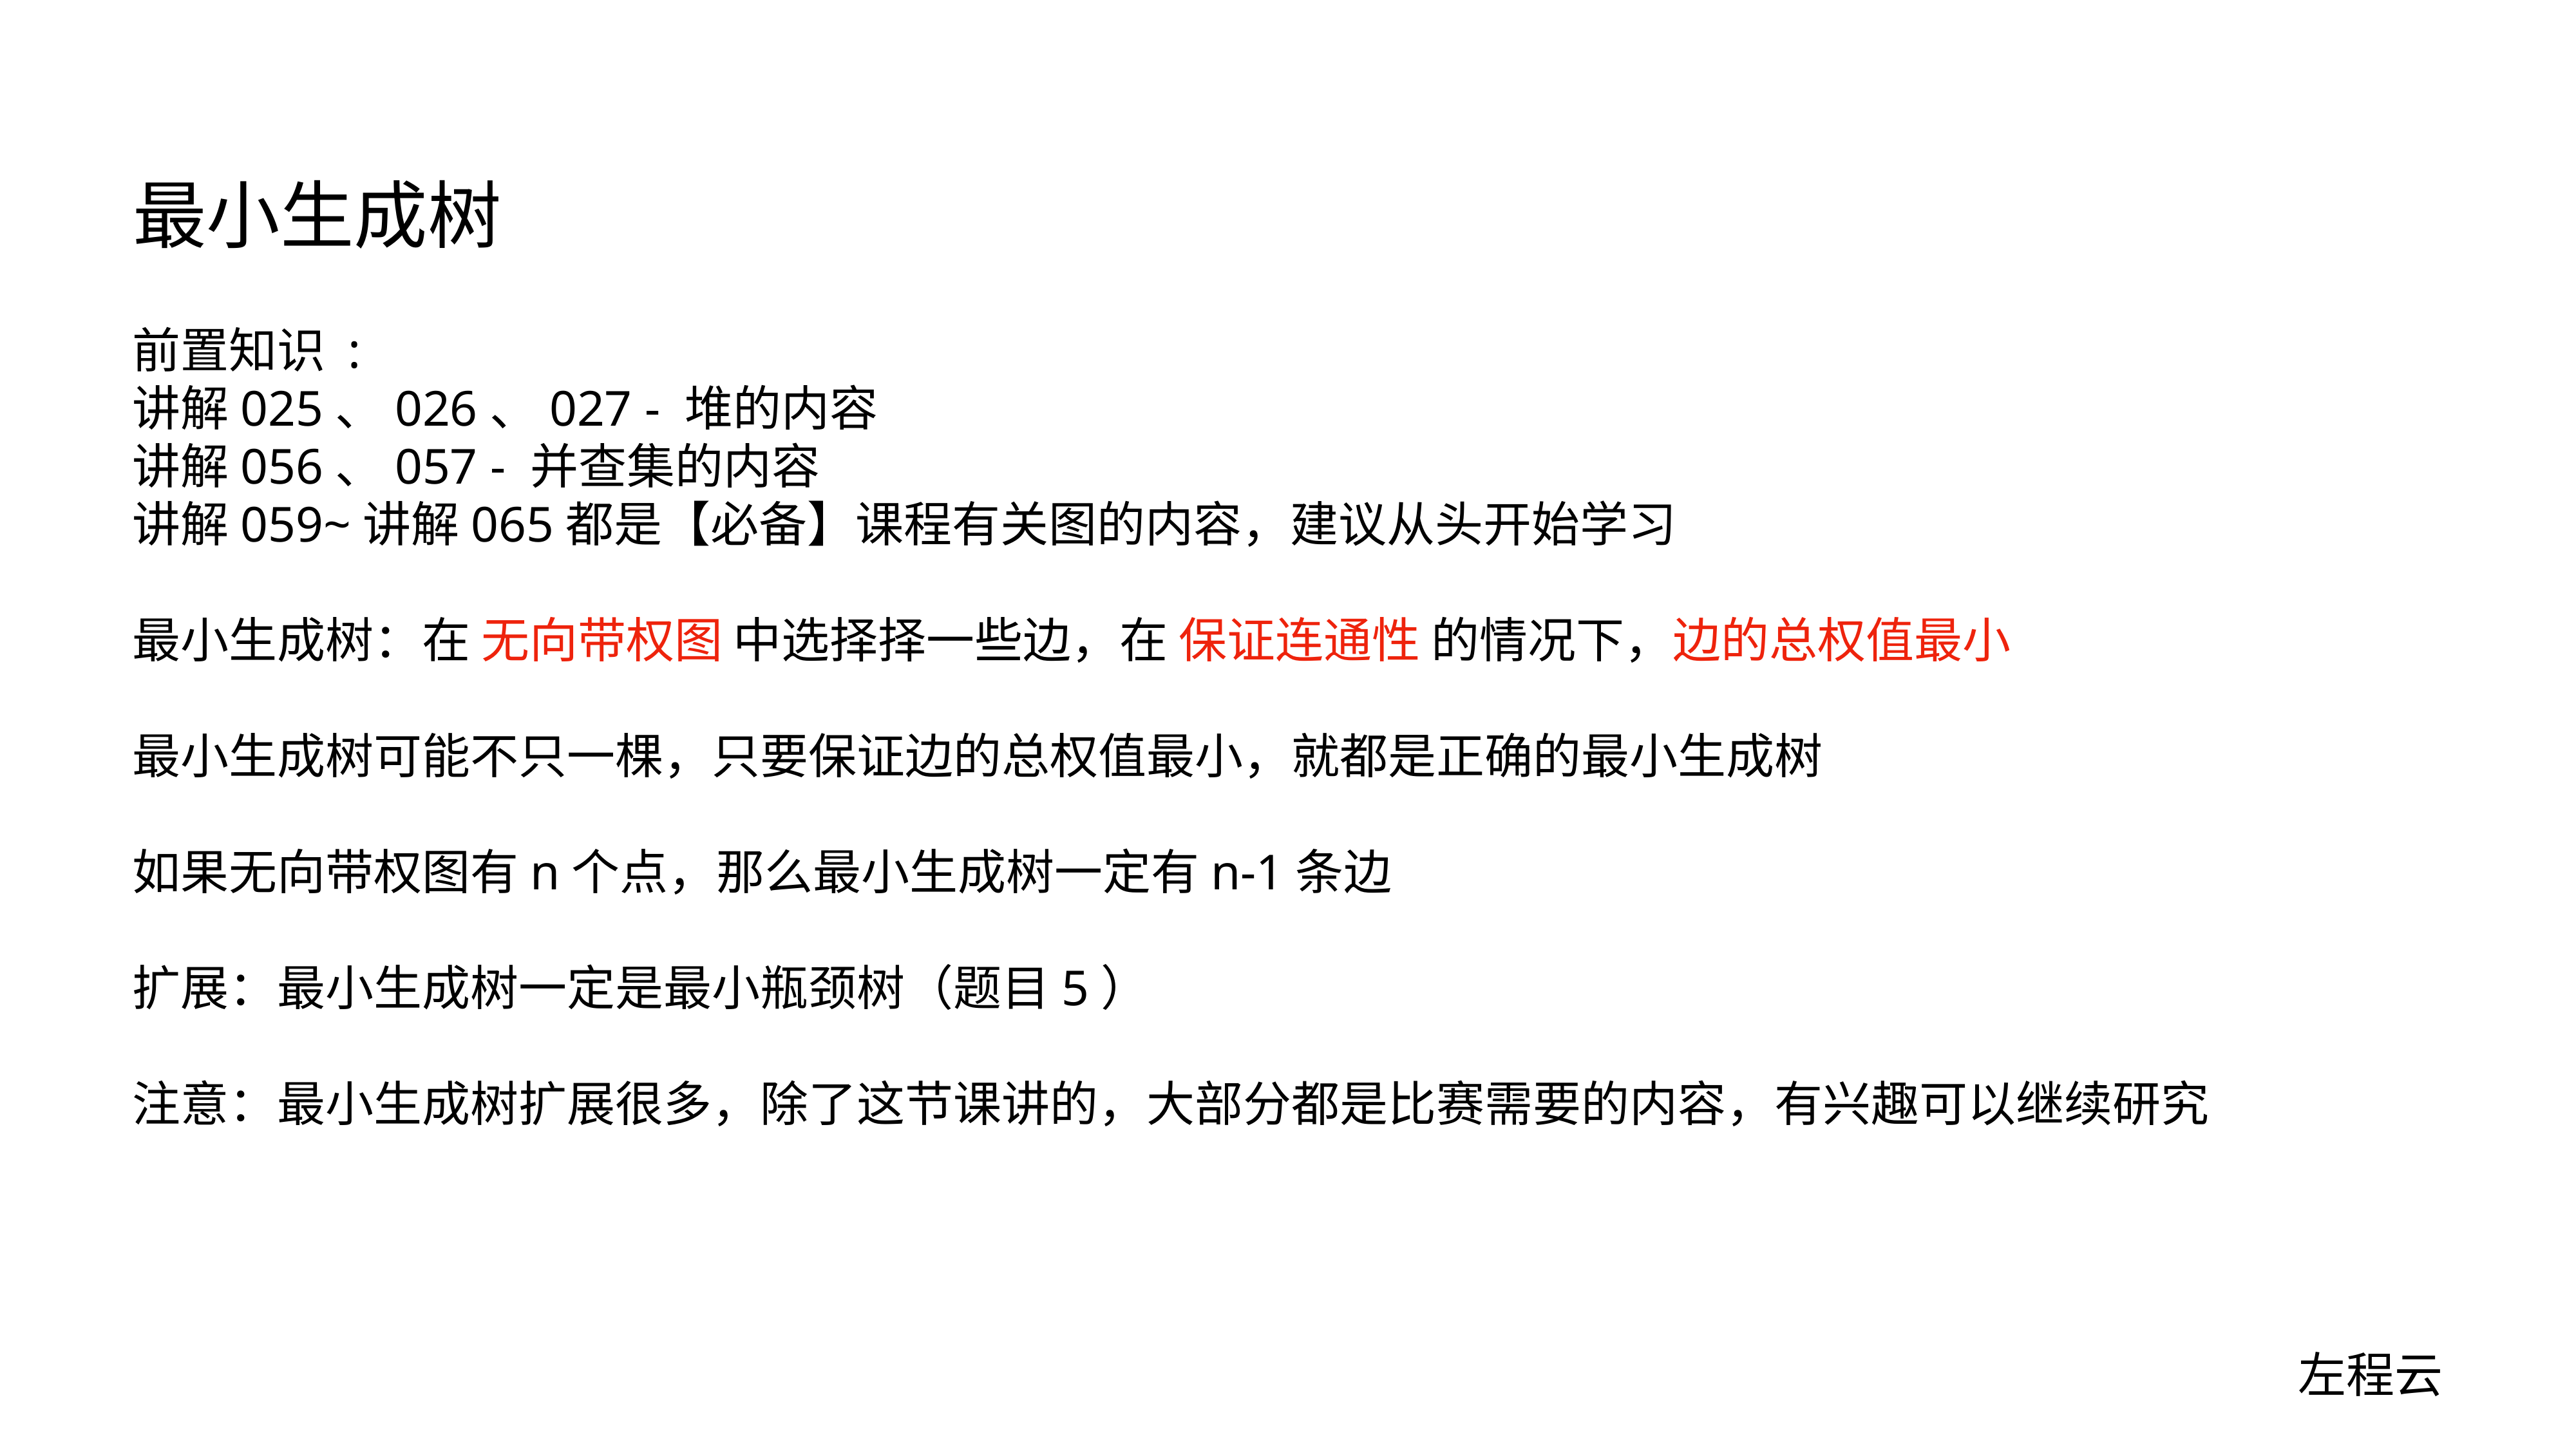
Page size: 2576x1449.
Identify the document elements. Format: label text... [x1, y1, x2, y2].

text_box 前置知识 : 讲解025、026、027 - 堆的内容 讲解056、057 - 并查集的内容 讲解059~讲解065都是【必备】课程有关图的内容，建议从头开始学习 最小生成树：在 无向带权图 中选择择一些边，在 保证连通性 的情况下，边的总权值最小 最小生成树可能不只一棵，只要保证边的总权值最小，就都是正确的最小生成树 如果无向带权图有n个点，那么最小生成树一定有n-1条边 扩展：最小生成树一定是最小瓶颈树（题目5） 注意：最小生成树扩展很多，除了这节课讲的，大部分都是比赛需要的内容，有兴趣可以继续研究 [127, 314, 2449, 1304]
title 最小生成树 [127, 48, 2449, 263]
text_box 左程云 [127, 1339, 2449, 1408]
